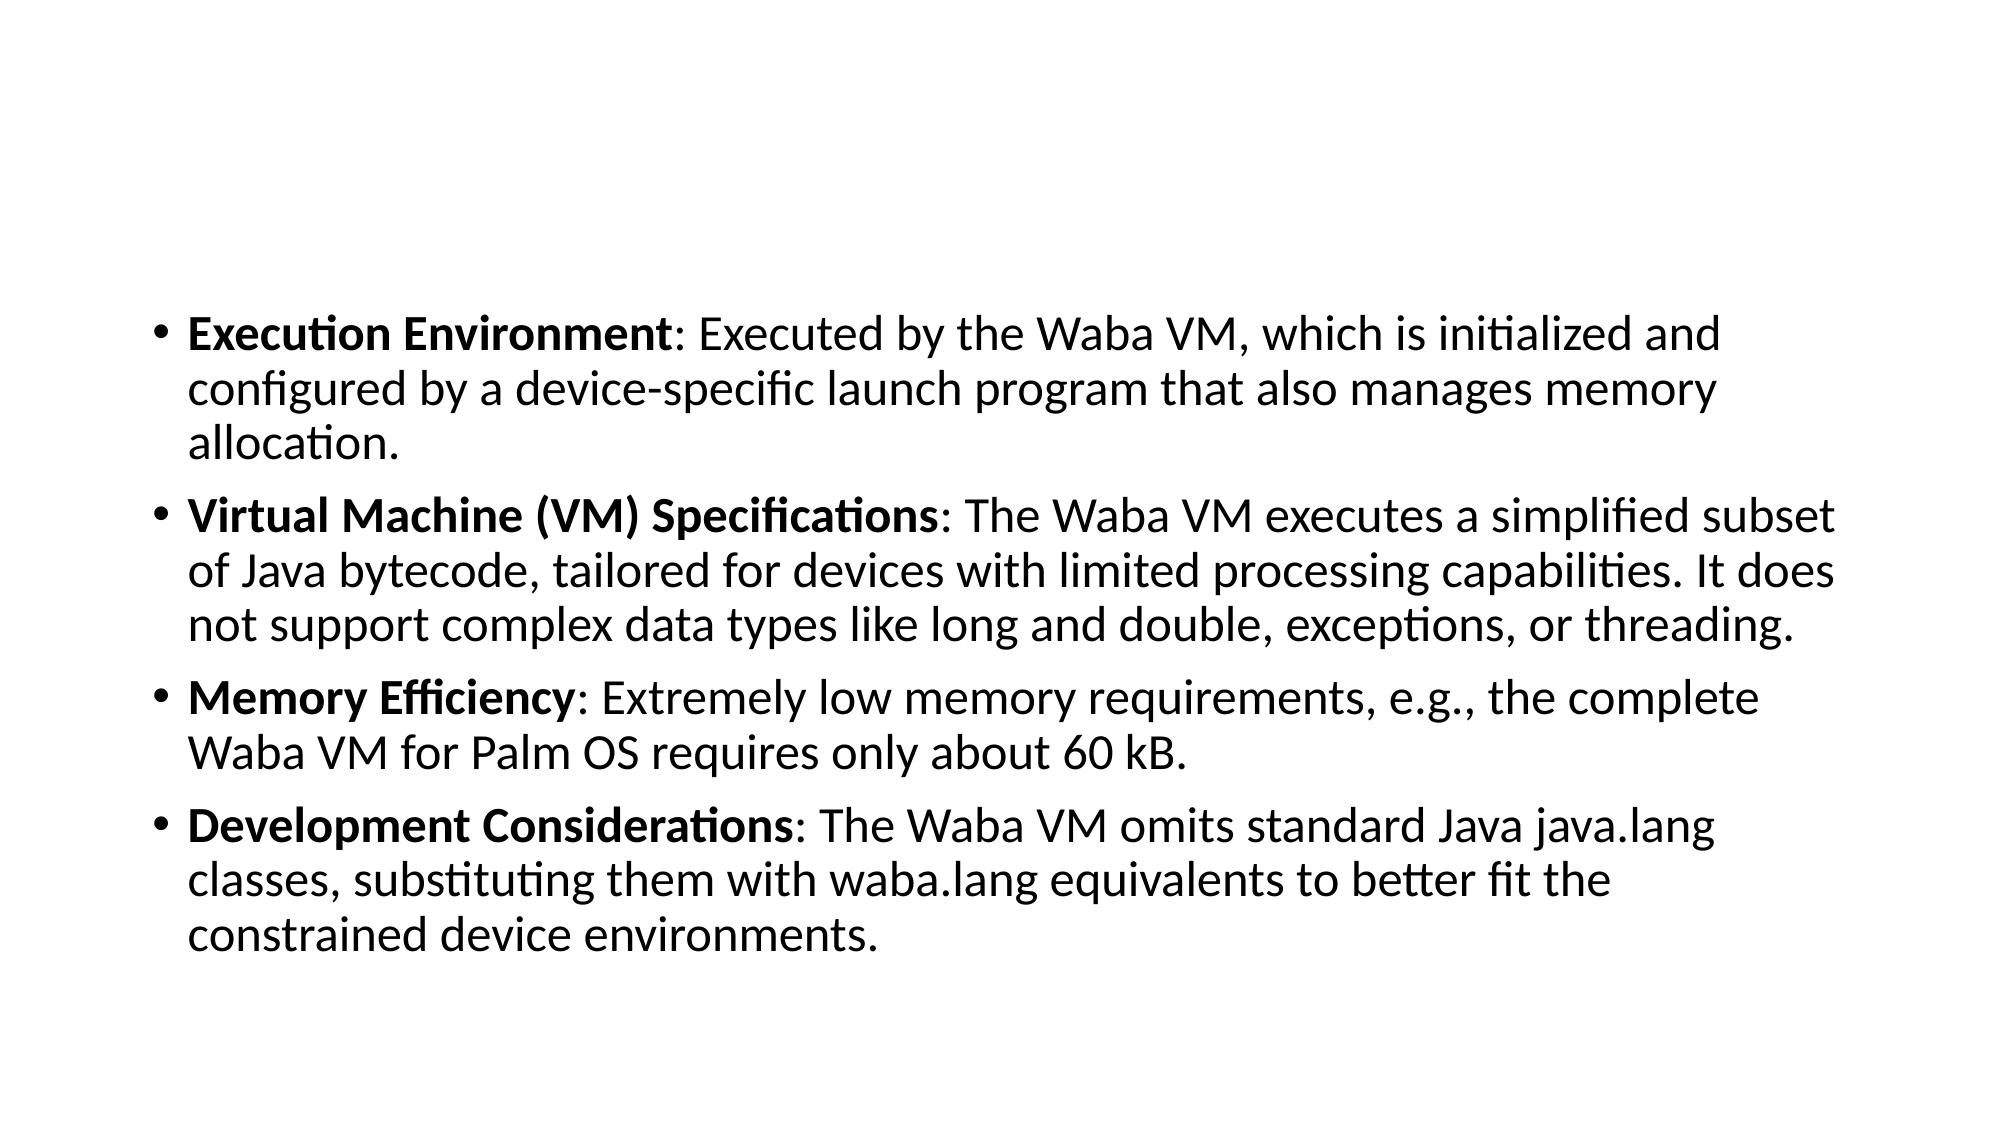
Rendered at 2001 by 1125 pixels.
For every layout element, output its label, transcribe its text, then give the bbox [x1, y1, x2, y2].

list Execution Environment: Executed by the Waba VM, which is initialized and configured by a device-specific launch program that also manages memory allocation. Virtual Machine (VM) Specifications: The Waba VM executes a simplified subset of Java bytecode, tailored for devices with limited processing capabilities. It does not support complex data types like long and double, exceptions, or threading. Memory Efficiency: Extremely low memory requirements, e.g., the complete Waba VM for Palm OS requires only about 60 kB. Development Considerations: The Waba VM omits standard Java java.lang classes, substituting them with waba.lang equivalents to better fit the constrained device environments. [137, 299, 1863, 1014]
